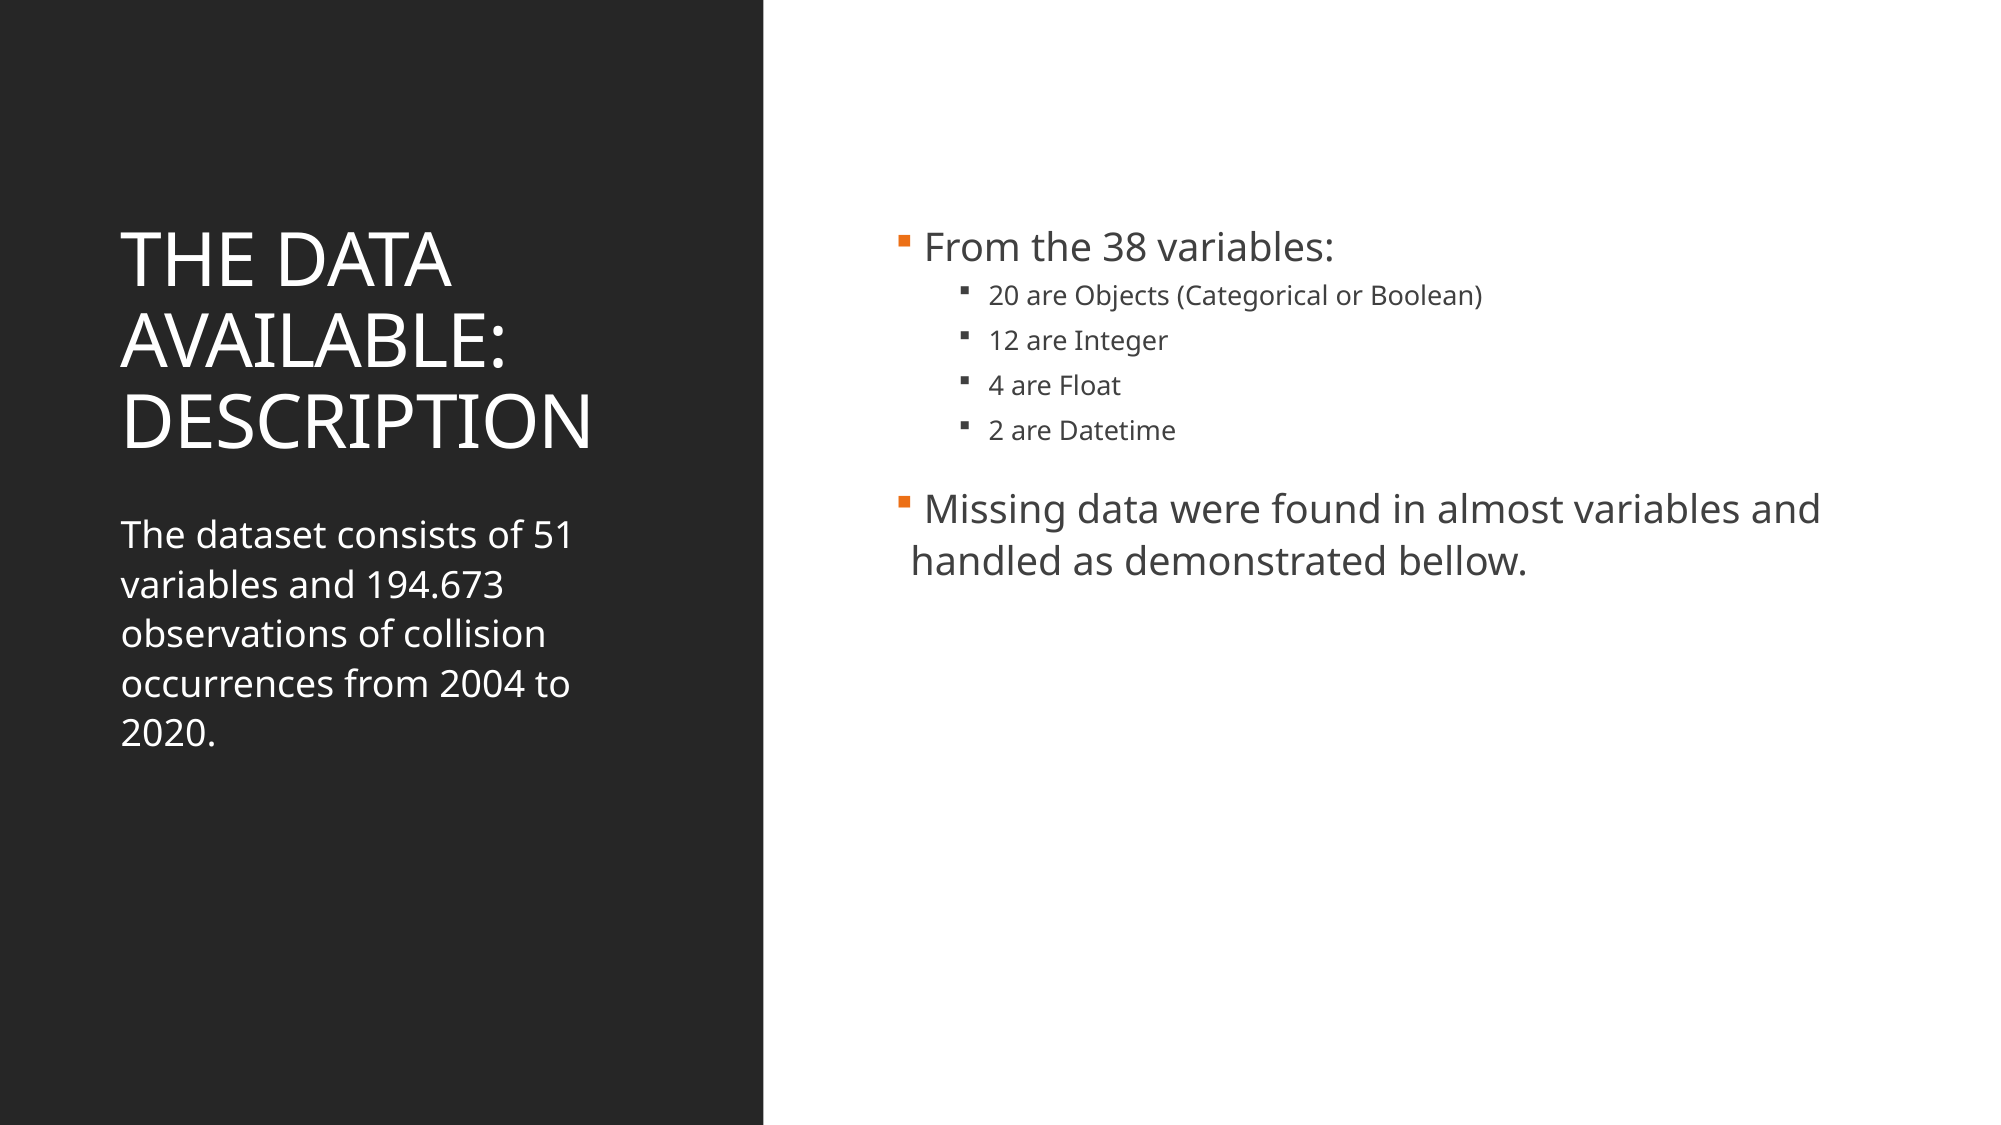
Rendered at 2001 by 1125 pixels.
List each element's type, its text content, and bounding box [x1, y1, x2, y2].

list From the 38 variables: 20 are Objects (Categorical or Boolean) 12 are Integer 4 are Float 2 are Datetime Missing data were found in almost variables and handled as demonstrated bellow. [895, 133, 1868, 1002]
list The dataset consists of 51 variables and 194.673 observations of collision occurrences from 2004 to 2020. [105, 499, 683, 1002]
title The Data Available: Description [105, 128, 683, 473]
